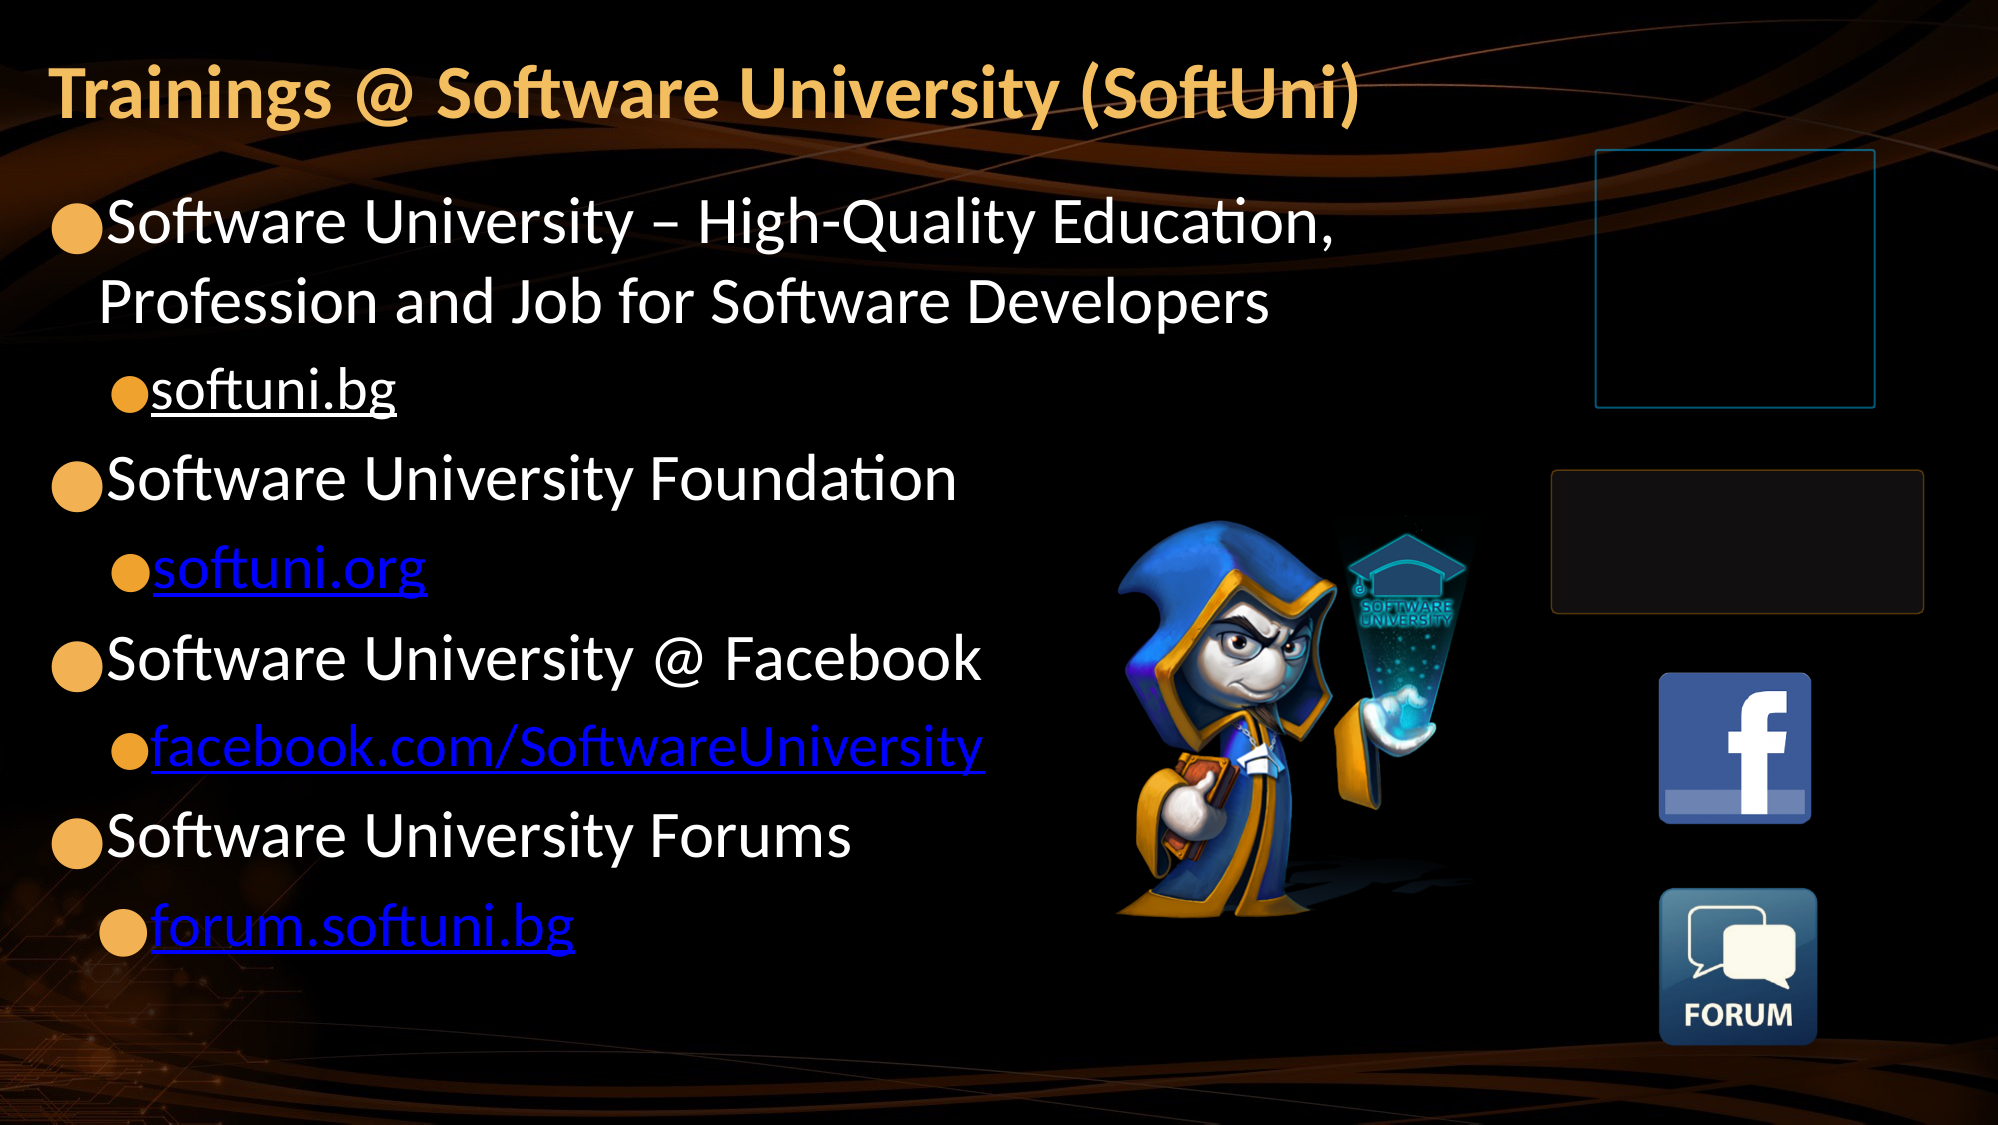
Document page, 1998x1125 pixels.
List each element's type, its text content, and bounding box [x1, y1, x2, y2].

text_box [1595, 149, 1875, 408]
title Trainings @ Software University (SoftUni) [42, 16, 1532, 170]
list Software University – High-Quality Education, Profession and Job for Software Developers softuni.bg Software University Foundation softuni.org Software University @ Facebook facebook.com/SoftwareUniversity Software University Forums forum.softuni.bg [42, 170, 1591, 1096]
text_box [1551, 469, 1924, 614]
picture [0, 0, 1998, 1125]
